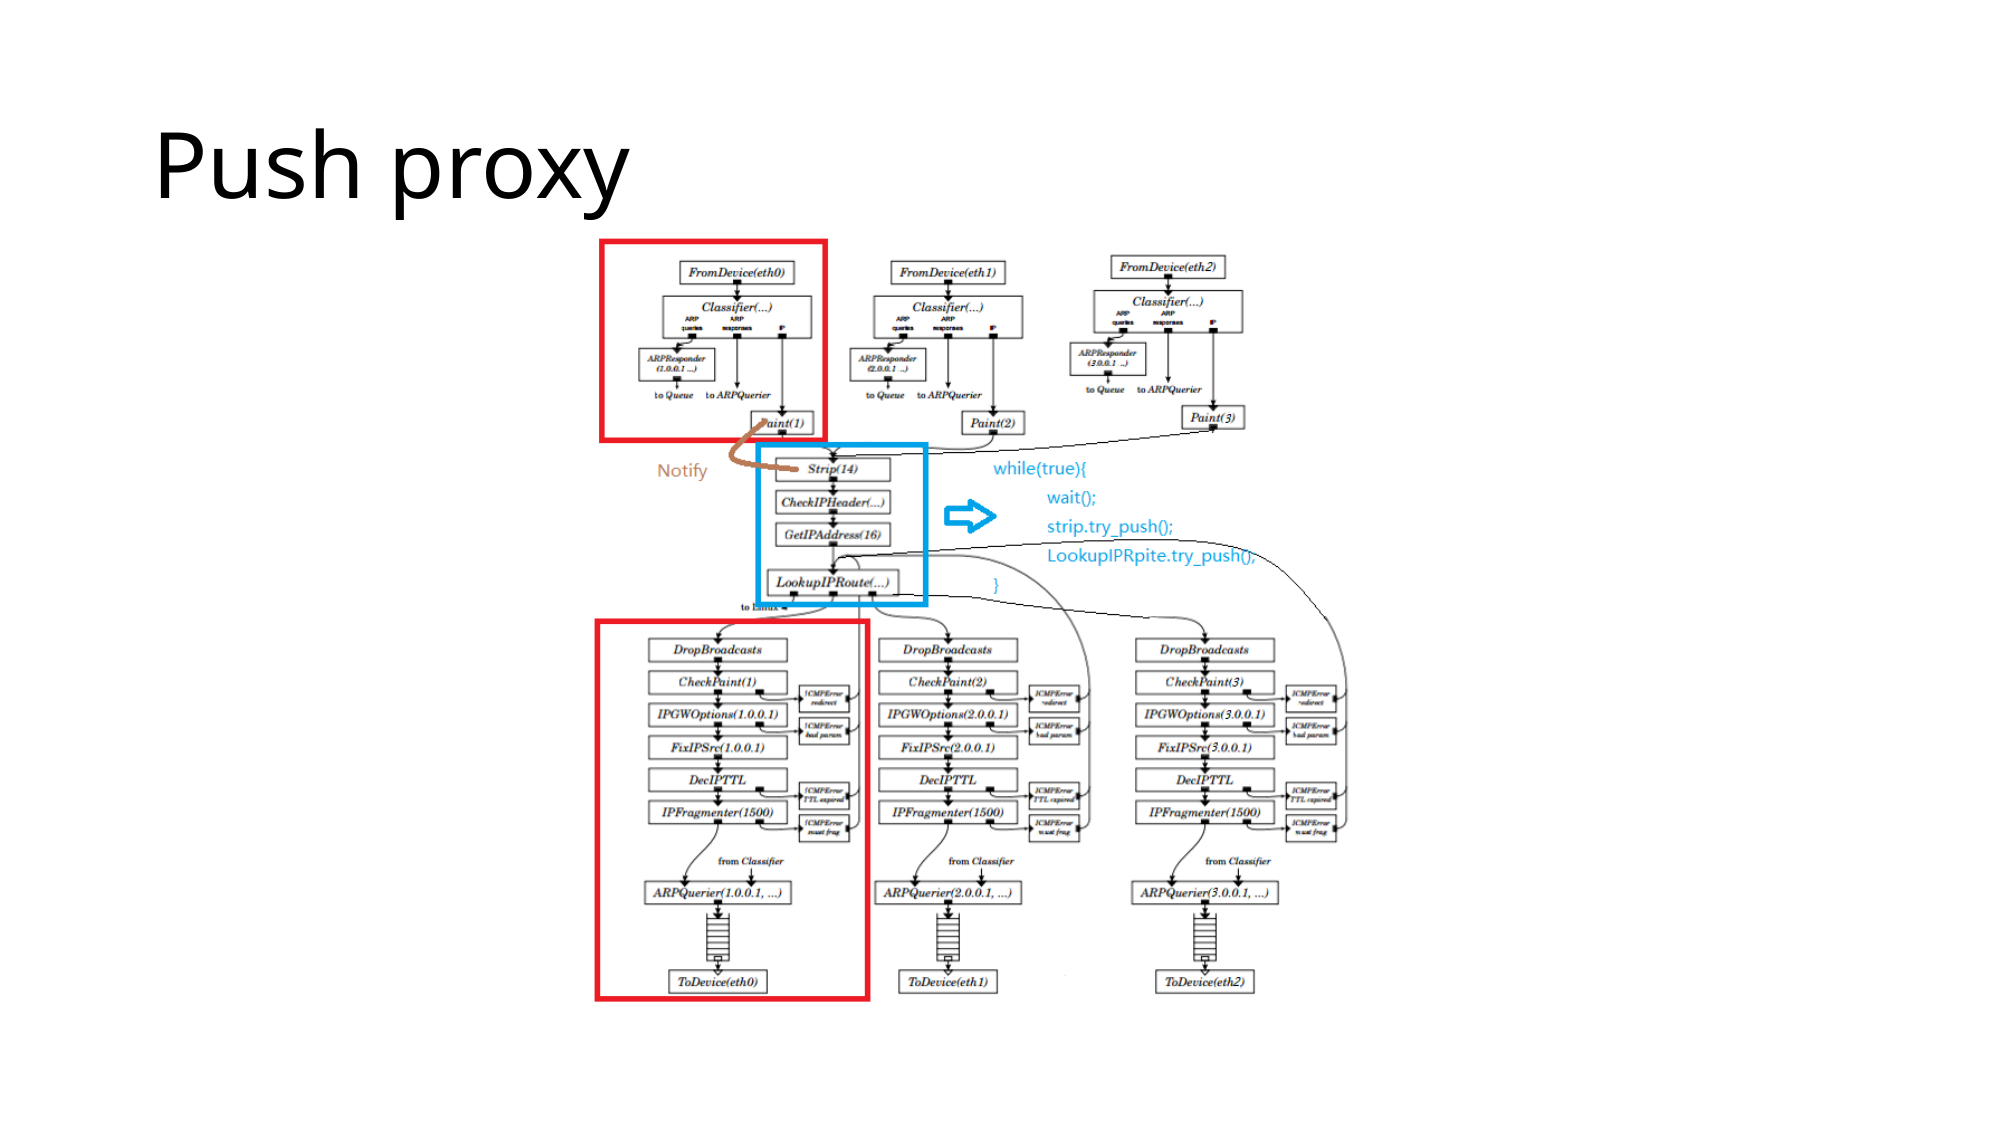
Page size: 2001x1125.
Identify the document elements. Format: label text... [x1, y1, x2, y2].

title Push proxy [137, 59, 1863, 278]
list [512, 232, 1411, 1014]
